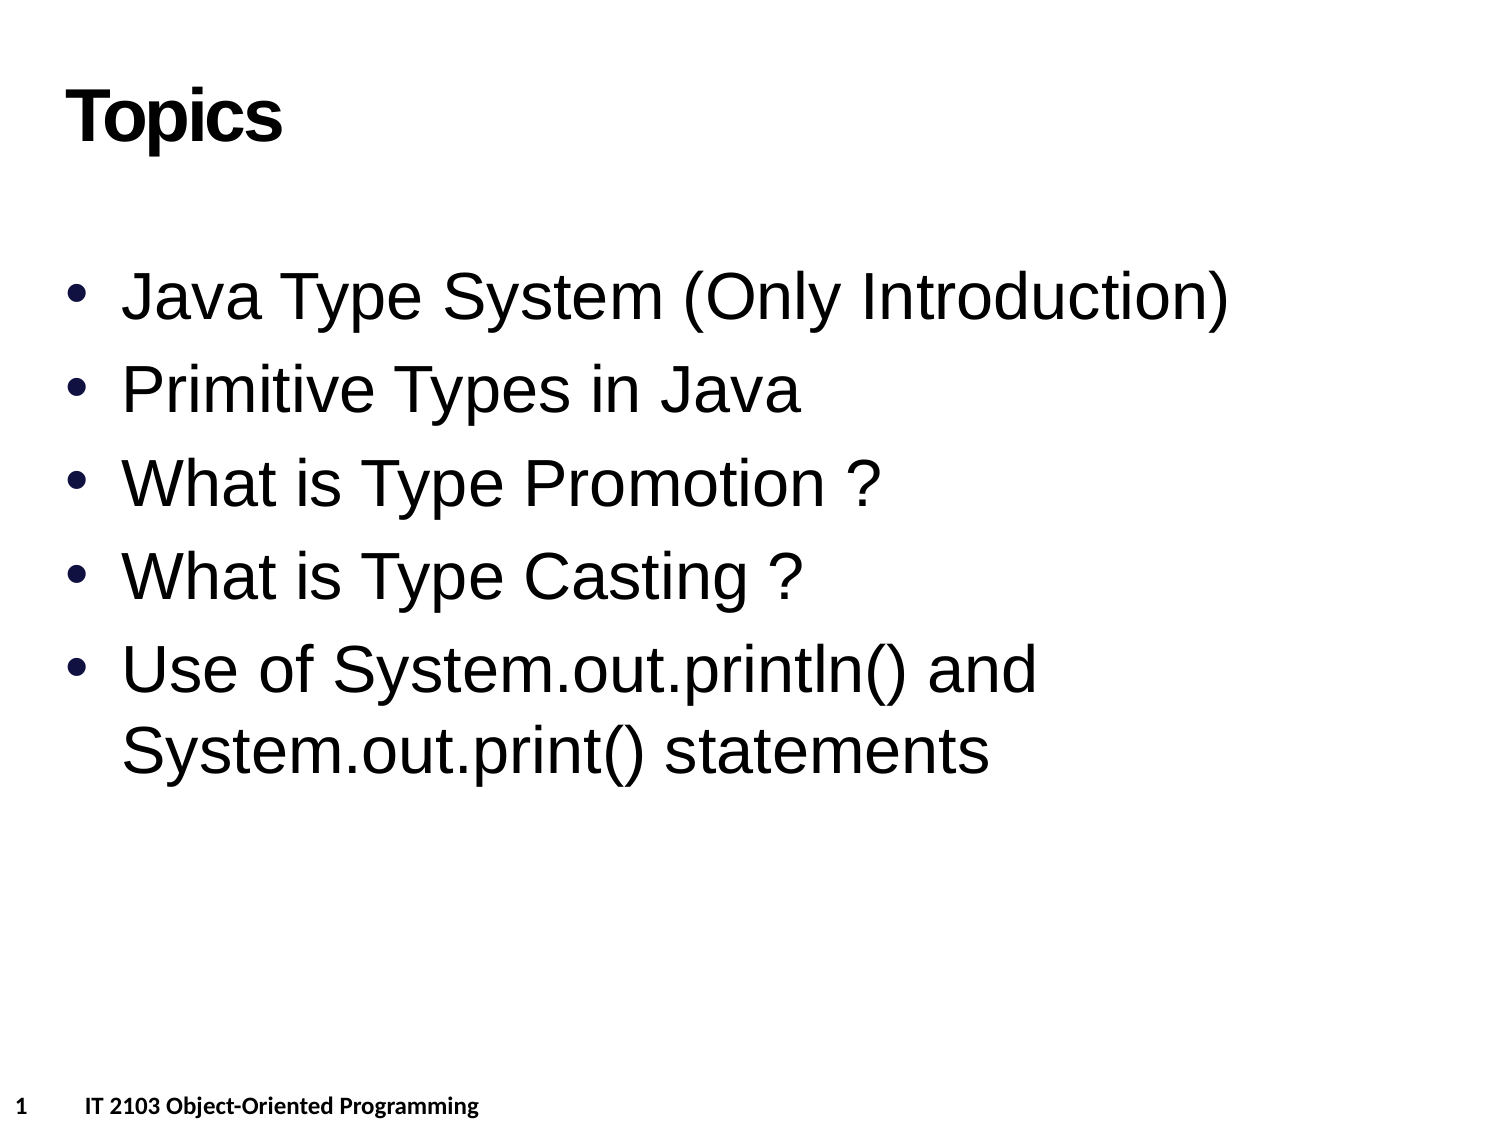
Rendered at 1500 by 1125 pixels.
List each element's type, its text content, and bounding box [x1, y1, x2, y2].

list Topics [50, 24, 1088, 213]
list Java Type System (Only Introduction) Primitive Types in Java What is Type Promotion ? What is Type Casting ? Use of System.out.println() and System.out.print() statements [50, 245, 1483, 988]
